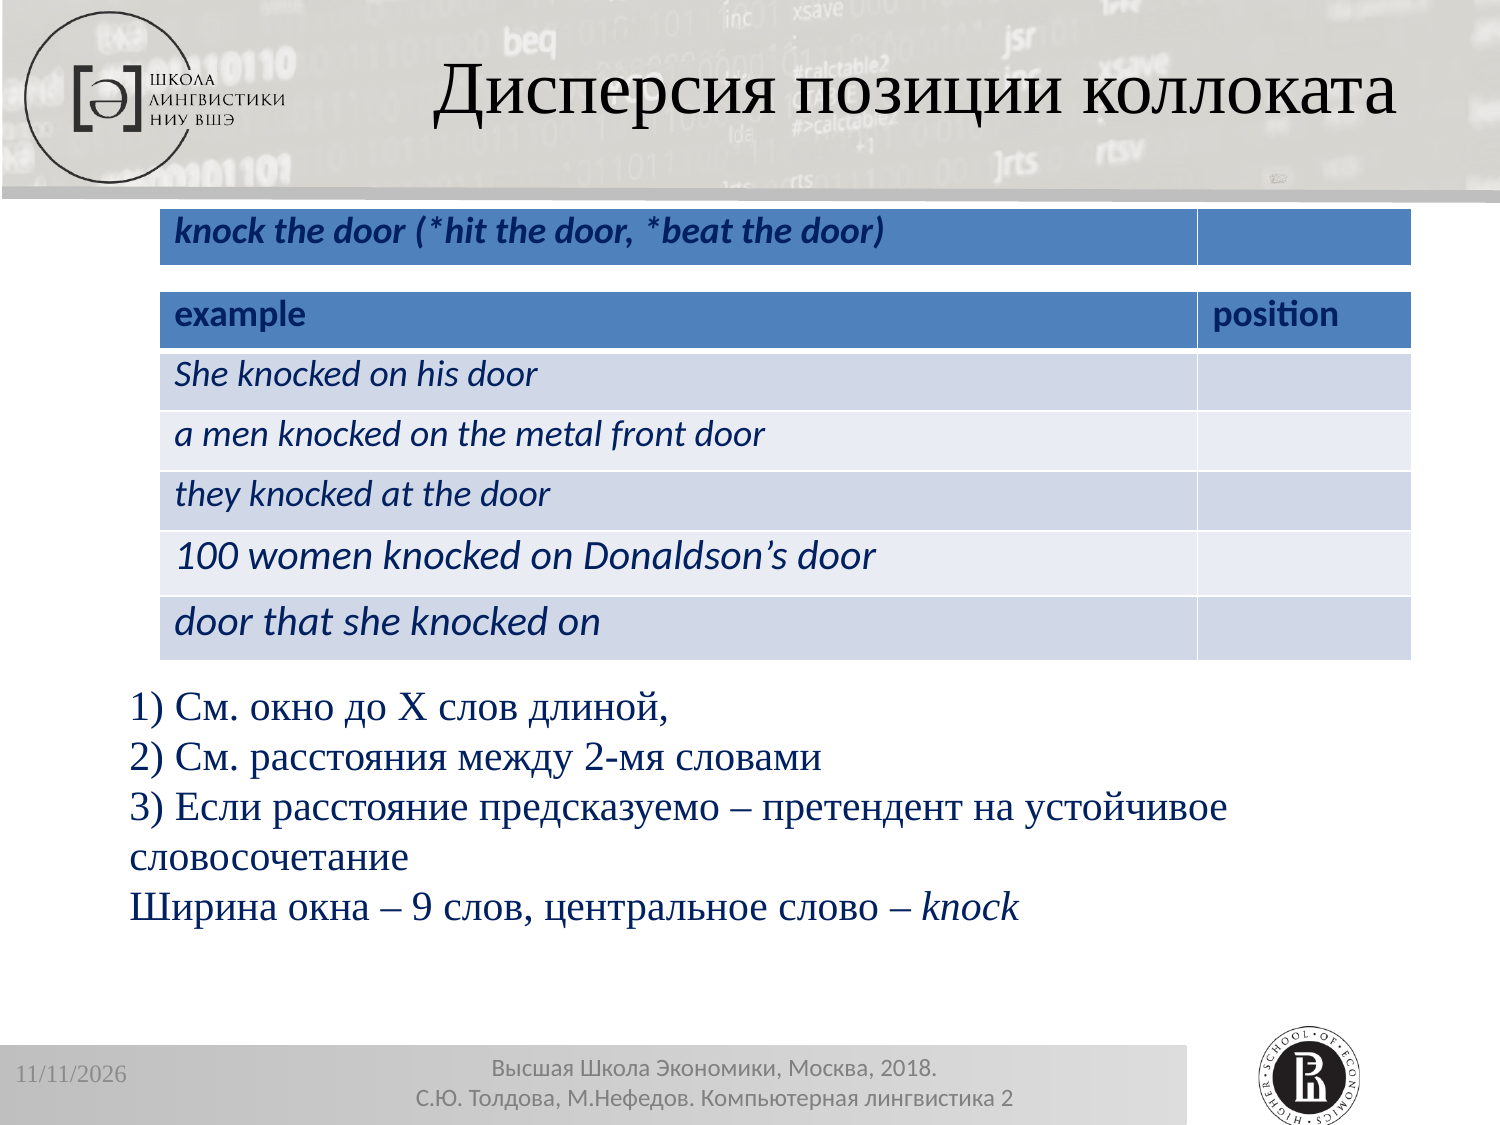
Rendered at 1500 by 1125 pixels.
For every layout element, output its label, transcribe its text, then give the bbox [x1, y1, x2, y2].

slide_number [0, 1042, 350, 1103]
table_cell [1198, 472, 1411, 530]
table_header position [1198, 292, 1411, 348]
table_cell [1198, 532, 1411, 595]
table_cell [1198, 412, 1411, 470]
table_cell [1198, 354, 1411, 410]
picture [1258, 1026, 1360, 1125]
table_cell She knocked on his door [160, 354, 1197, 410]
text_box Дисперсия позиции коллоката [419, 30, 1500, 136]
table_cell [1198, 597, 1411, 660]
table_header [1198, 209, 1411, 265]
table_cell they knocked at the door [160, 472, 1197, 530]
table_header knock the door (*hit the door, *beat the door) [160, 209, 1197, 265]
text_box 1) См. окно до Х слов длиной, 2) См. расстояния между 2-мя словами 3) Если расстояние предсказуемо – претендент на устойчивое словосочетание Ширина окна – 9 слов, центральное слово – knock [114, 621, 1438, 987]
table_cell 100 women knocked on Donaldson’s door [160, 532, 1197, 595]
picture [20, 7, 285, 187]
table_header example [160, 292, 1197, 348]
table_cell door that she knocked on [160, 597, 1197, 660]
table_cell a men knocked on the metal front door [160, 412, 1197, 470]
